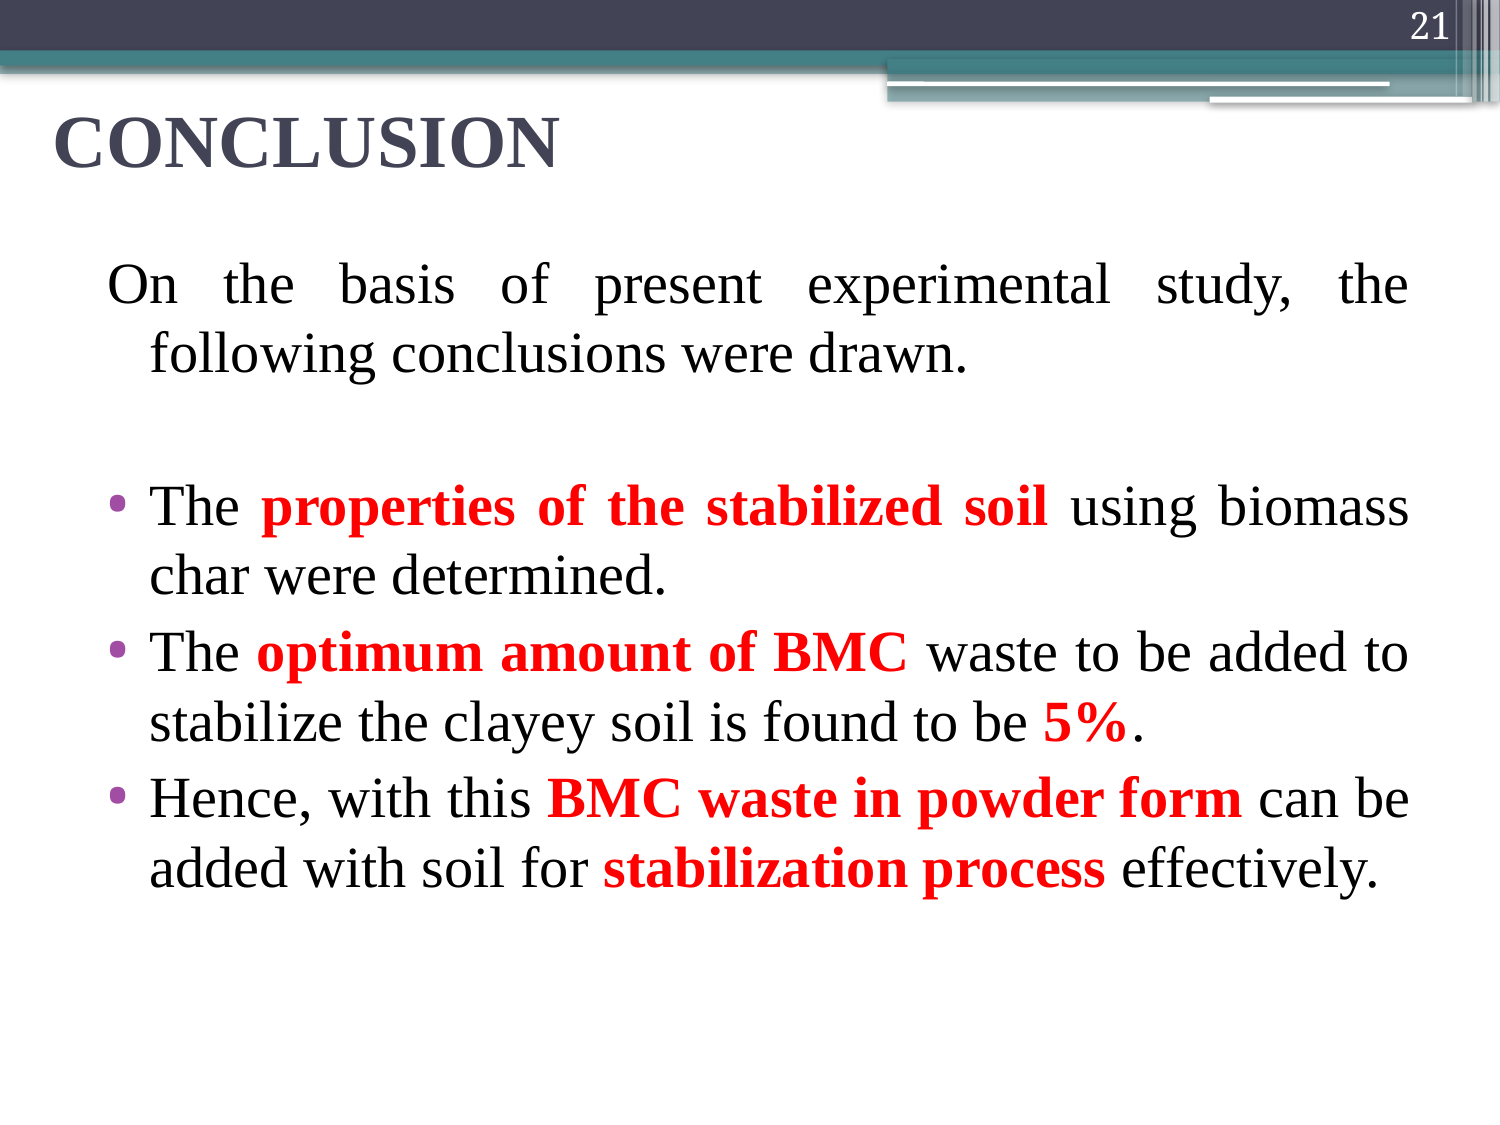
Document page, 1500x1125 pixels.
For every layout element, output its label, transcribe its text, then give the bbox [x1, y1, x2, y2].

title CONCLUSION [37, 75, 1388, 200]
slide_number 21 [1341, 0, 1466, 61]
list On the basis of present experimental study, the following conclusions were drawn. The properties of the stabilized soil using biomass char were determined. The optimum amount of BMC waste to be added to stabilize the clayey soil is found to be 5%. Hence, with this BMC waste in powder form can be added with soil for stabilization process effectively. [75, 237, 1425, 1079]
